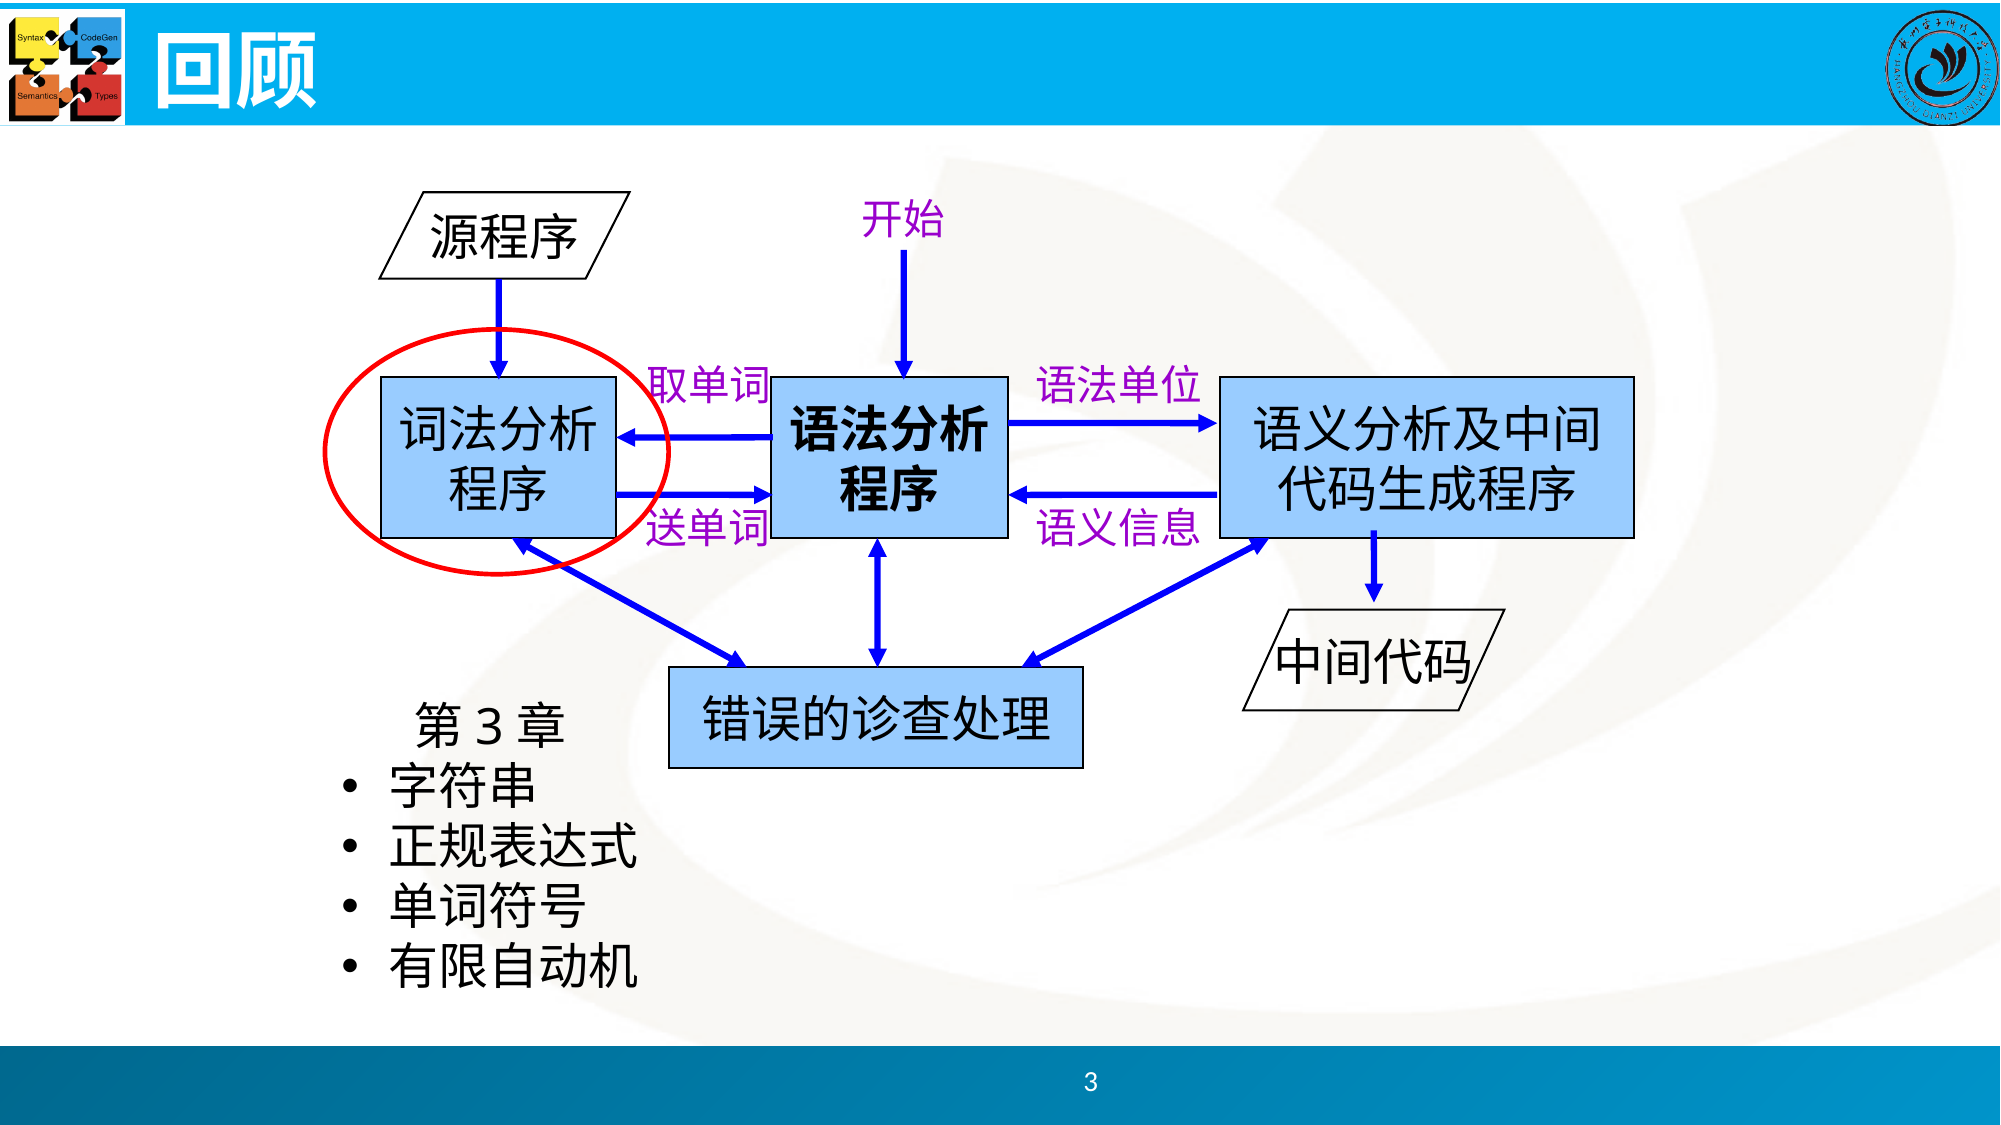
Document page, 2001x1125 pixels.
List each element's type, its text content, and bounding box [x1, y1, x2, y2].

text_box [324, 366, 374, 538]
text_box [379, 184, 1634, 769]
text_box 第3章 字符串 正规表达式 单词符号 有限自动机 [326, 687, 654, 1003]
title 回顾 [137, 6, 1934, 126]
slide_number 3 [873, 1042, 1308, 1118]
